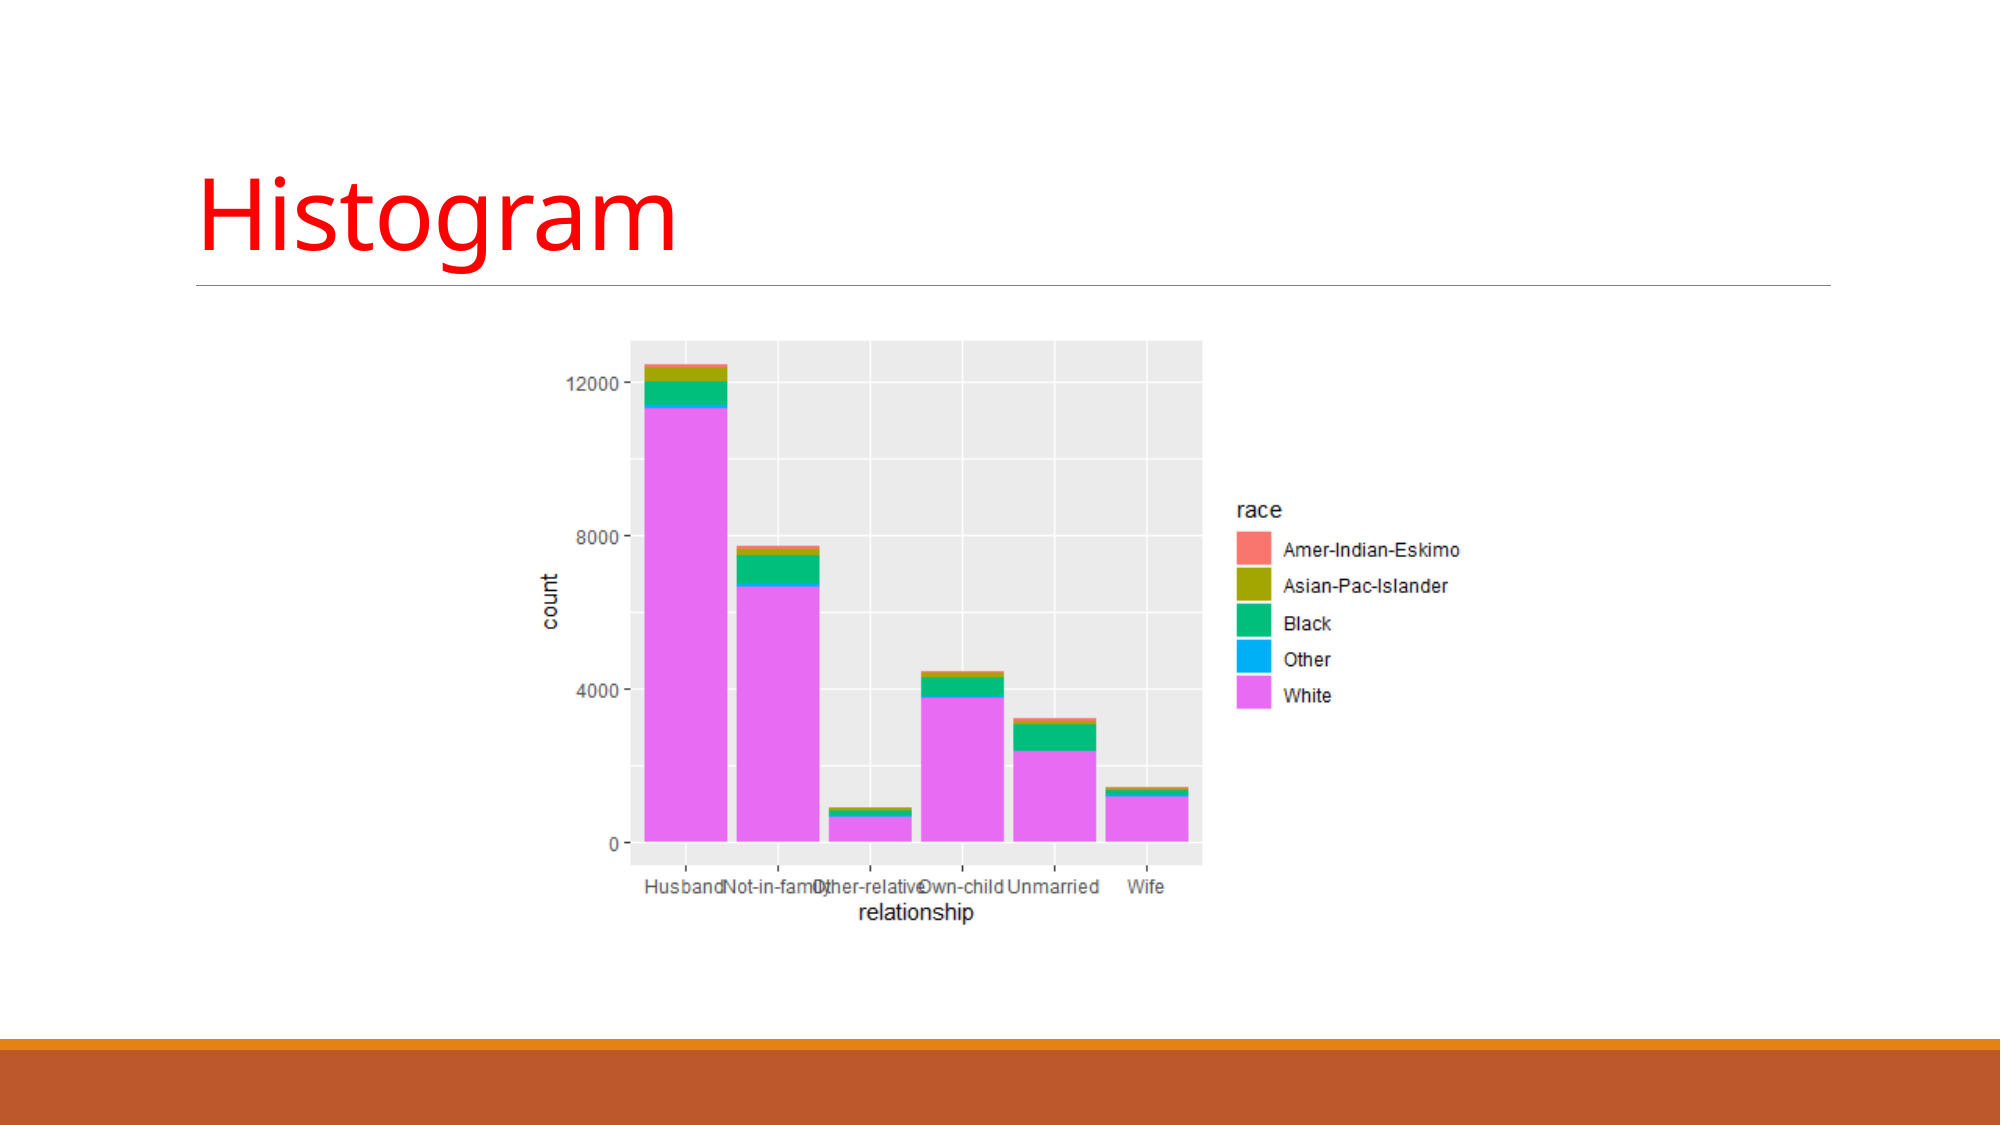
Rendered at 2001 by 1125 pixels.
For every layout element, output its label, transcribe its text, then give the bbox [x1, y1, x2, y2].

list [525, 329, 1485, 936]
title Histogram [180, 40, 1830, 279]
